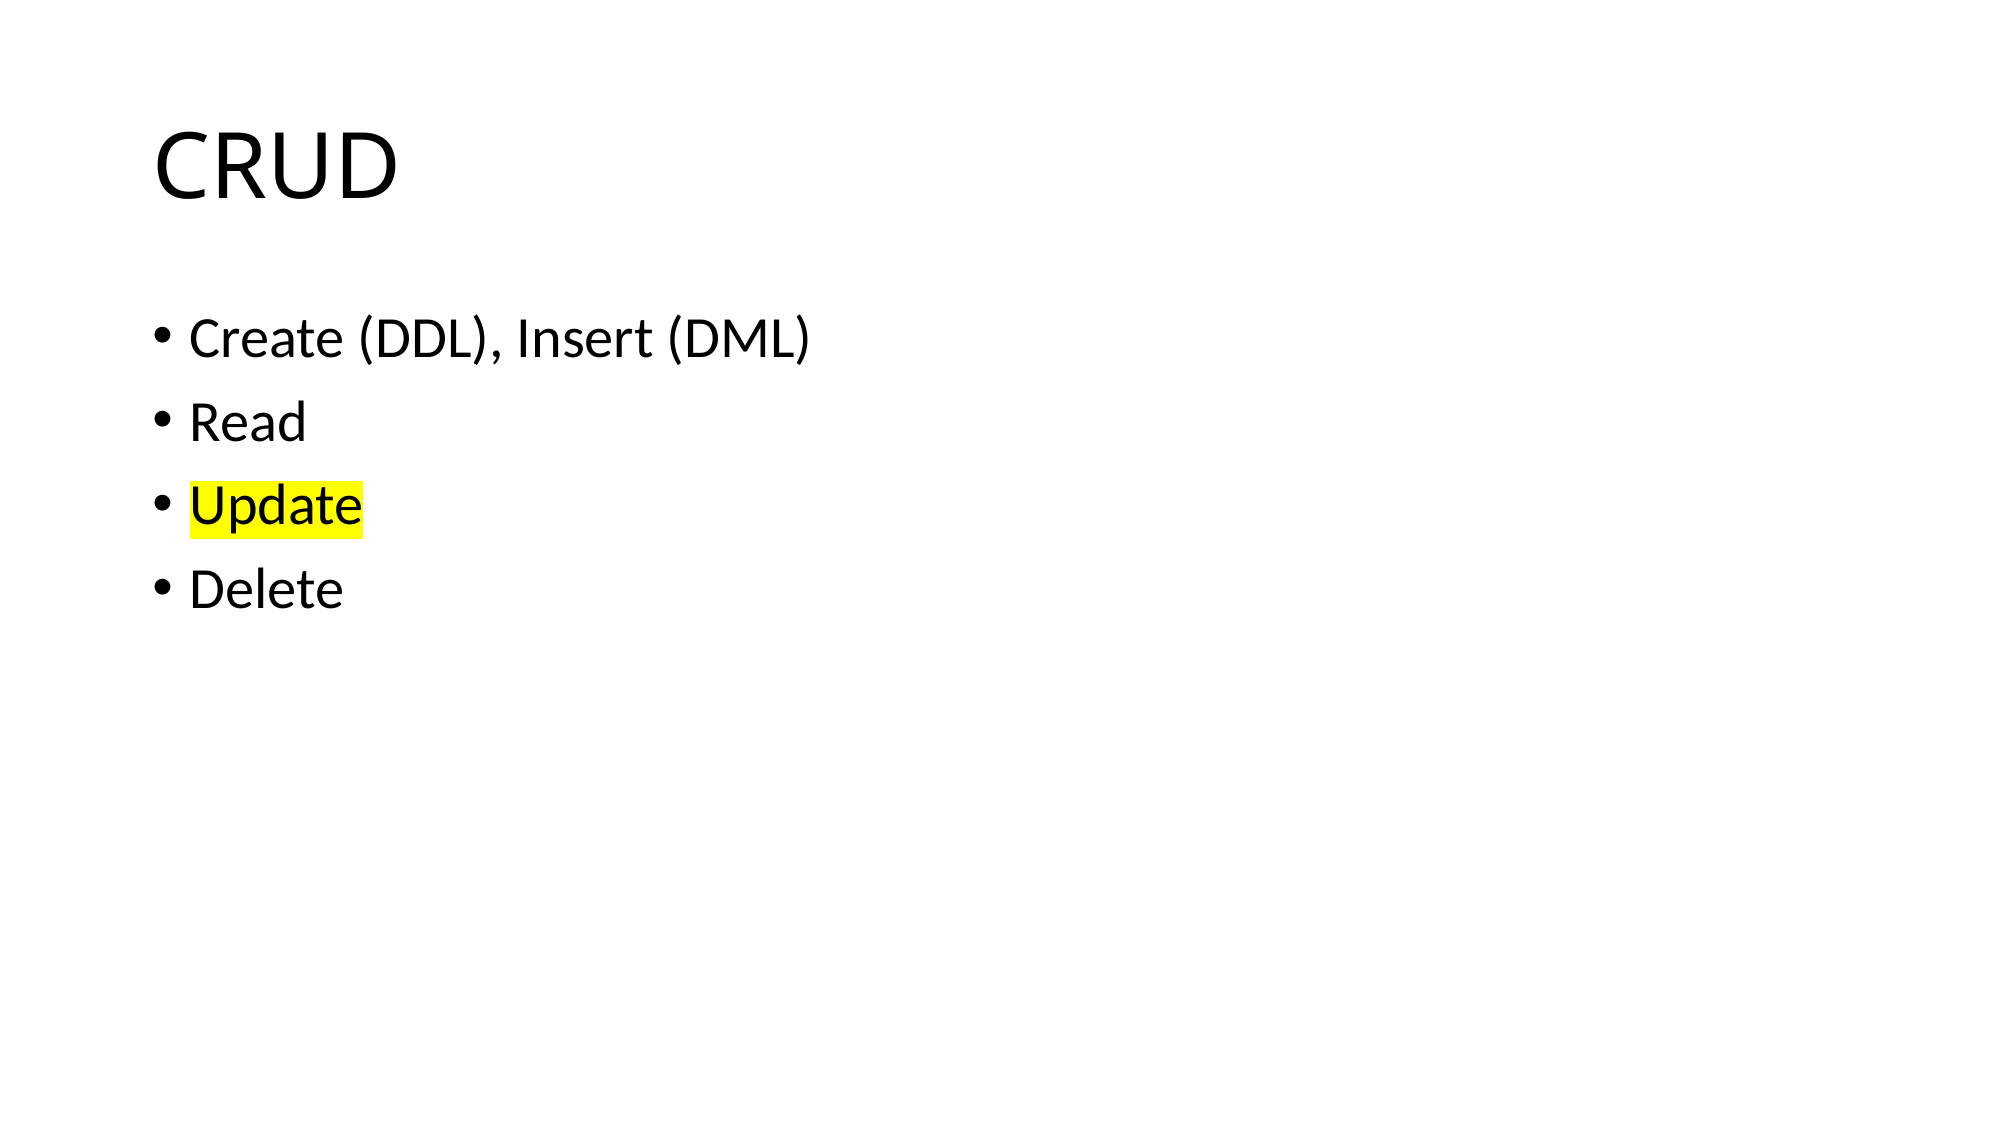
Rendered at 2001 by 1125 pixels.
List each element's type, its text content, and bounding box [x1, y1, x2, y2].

title CRUD [137, 59, 1863, 278]
list Create (DDL), Insert (DML) Read Update Delete [137, 299, 1863, 1014]
